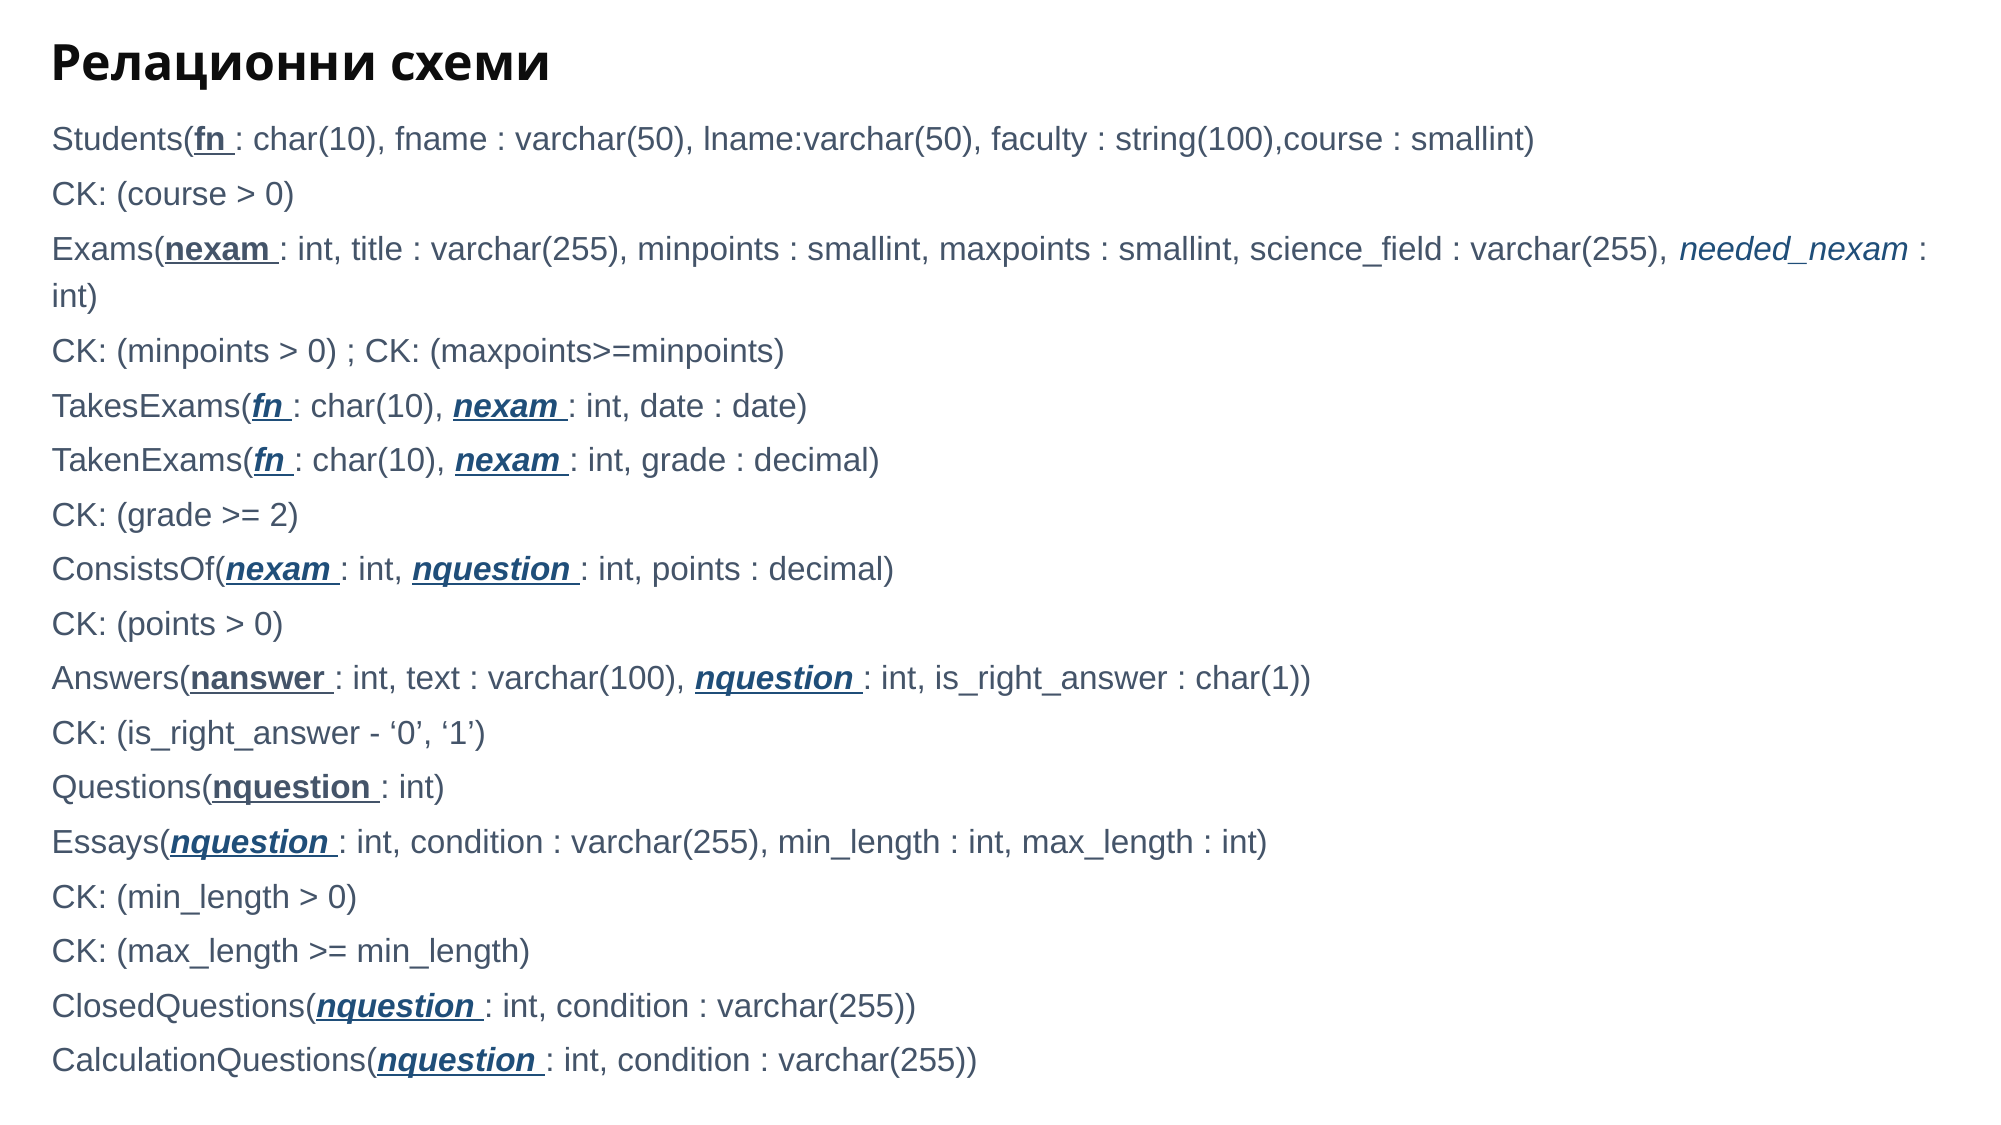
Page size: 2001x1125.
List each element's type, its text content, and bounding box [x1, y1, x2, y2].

text_box Students(fn : char(10), fname : varchar(50), lname:varchar(50), faculty : string(100),course : smallint) CK: (course > 0) Exams(nexam : int, title : varchar(255), minpoints : smallint, maxpoints : smallint, science_field : varchar(255), needed_nexam : int) CK: (minpoints > 0) ; CK: (maxpoints>=minpoints) TakesExams(fn : char(10), nexam : int, date : date) TakenExams(fn : char(10), nexam : int, grade : decimal) CK: (grade >= 2) ConsistsOf(nexam : int, nquestion : int, points : decimal) CK: (points > 0) Answers(nanswer : int, text : varchar(100), nquestion : int, is_right_answer : char(1)) CK: (is_right_answer - ‘0’, ‘1’) Questions(nquestion : int) Essays(nquestion : int, condition : varchar(255), min_length : int, max_length : int) CK: (min_length > 0) CK: (max_length >= min_length) ClosedQuestions(nquestion : int, condition : varchar(255)) CalculationQuestions(nquestion : int, condition : varchar(255)) [51, 109, 1974, 1079]
text_box Релационни схеми [35, 22, 722, 98]
